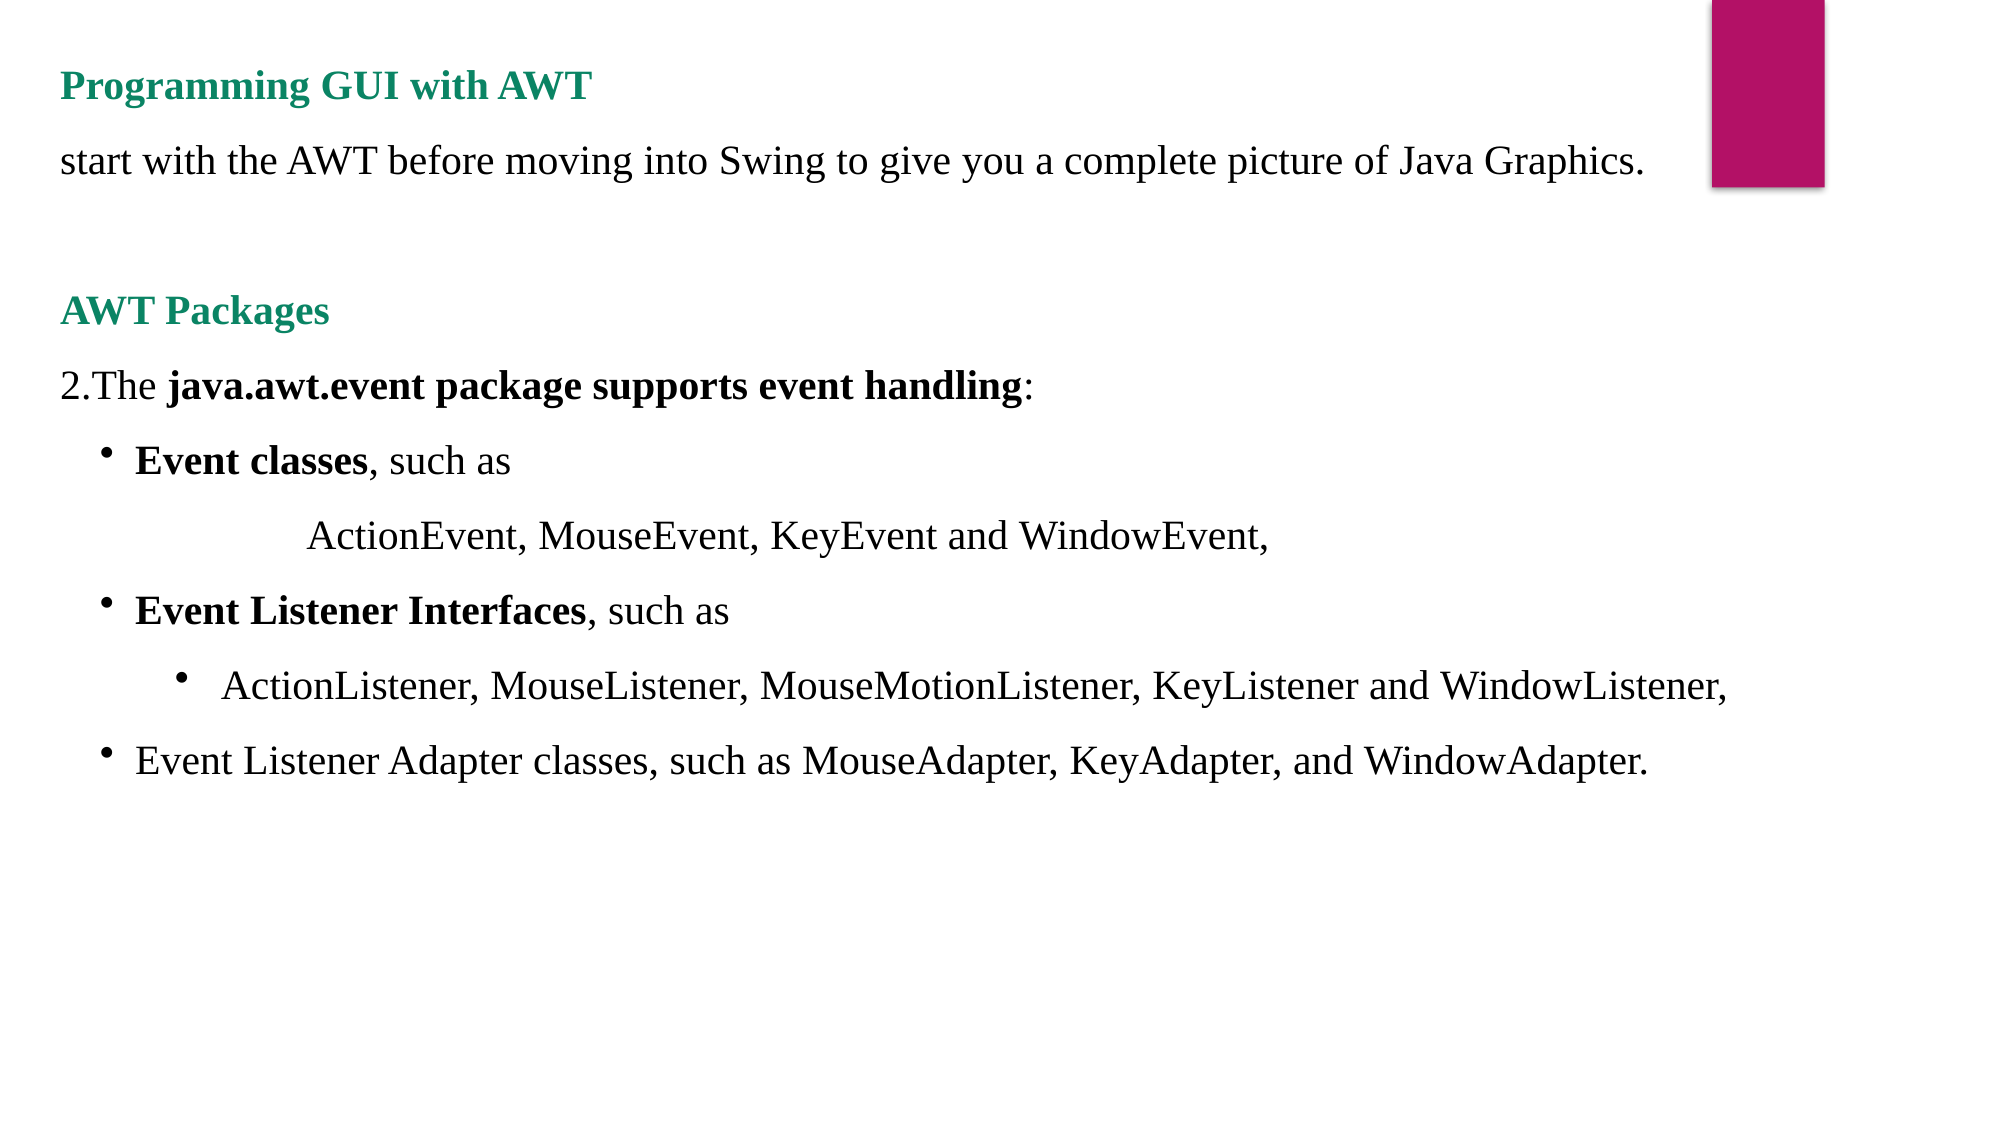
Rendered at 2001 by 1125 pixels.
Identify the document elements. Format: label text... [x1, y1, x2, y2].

text_box Programming GUI with AWT start with the AWT before moving into Swing to give you a complete picture of Java Graphics. AWT Packages The java.awt.event package supports event handling: Event classes, such as ActionEvent, MouseEvent, KeyEvent and WindowEvent, Event Listener Interfaces, such as ActionListener, MouseListener, MouseMotionListener, KeyListener and WindowListener, Event Listener Adapter classes, such as MouseAdapter, KeyAdapter, and WindowAdapter. [45, 25, 1821, 866]
